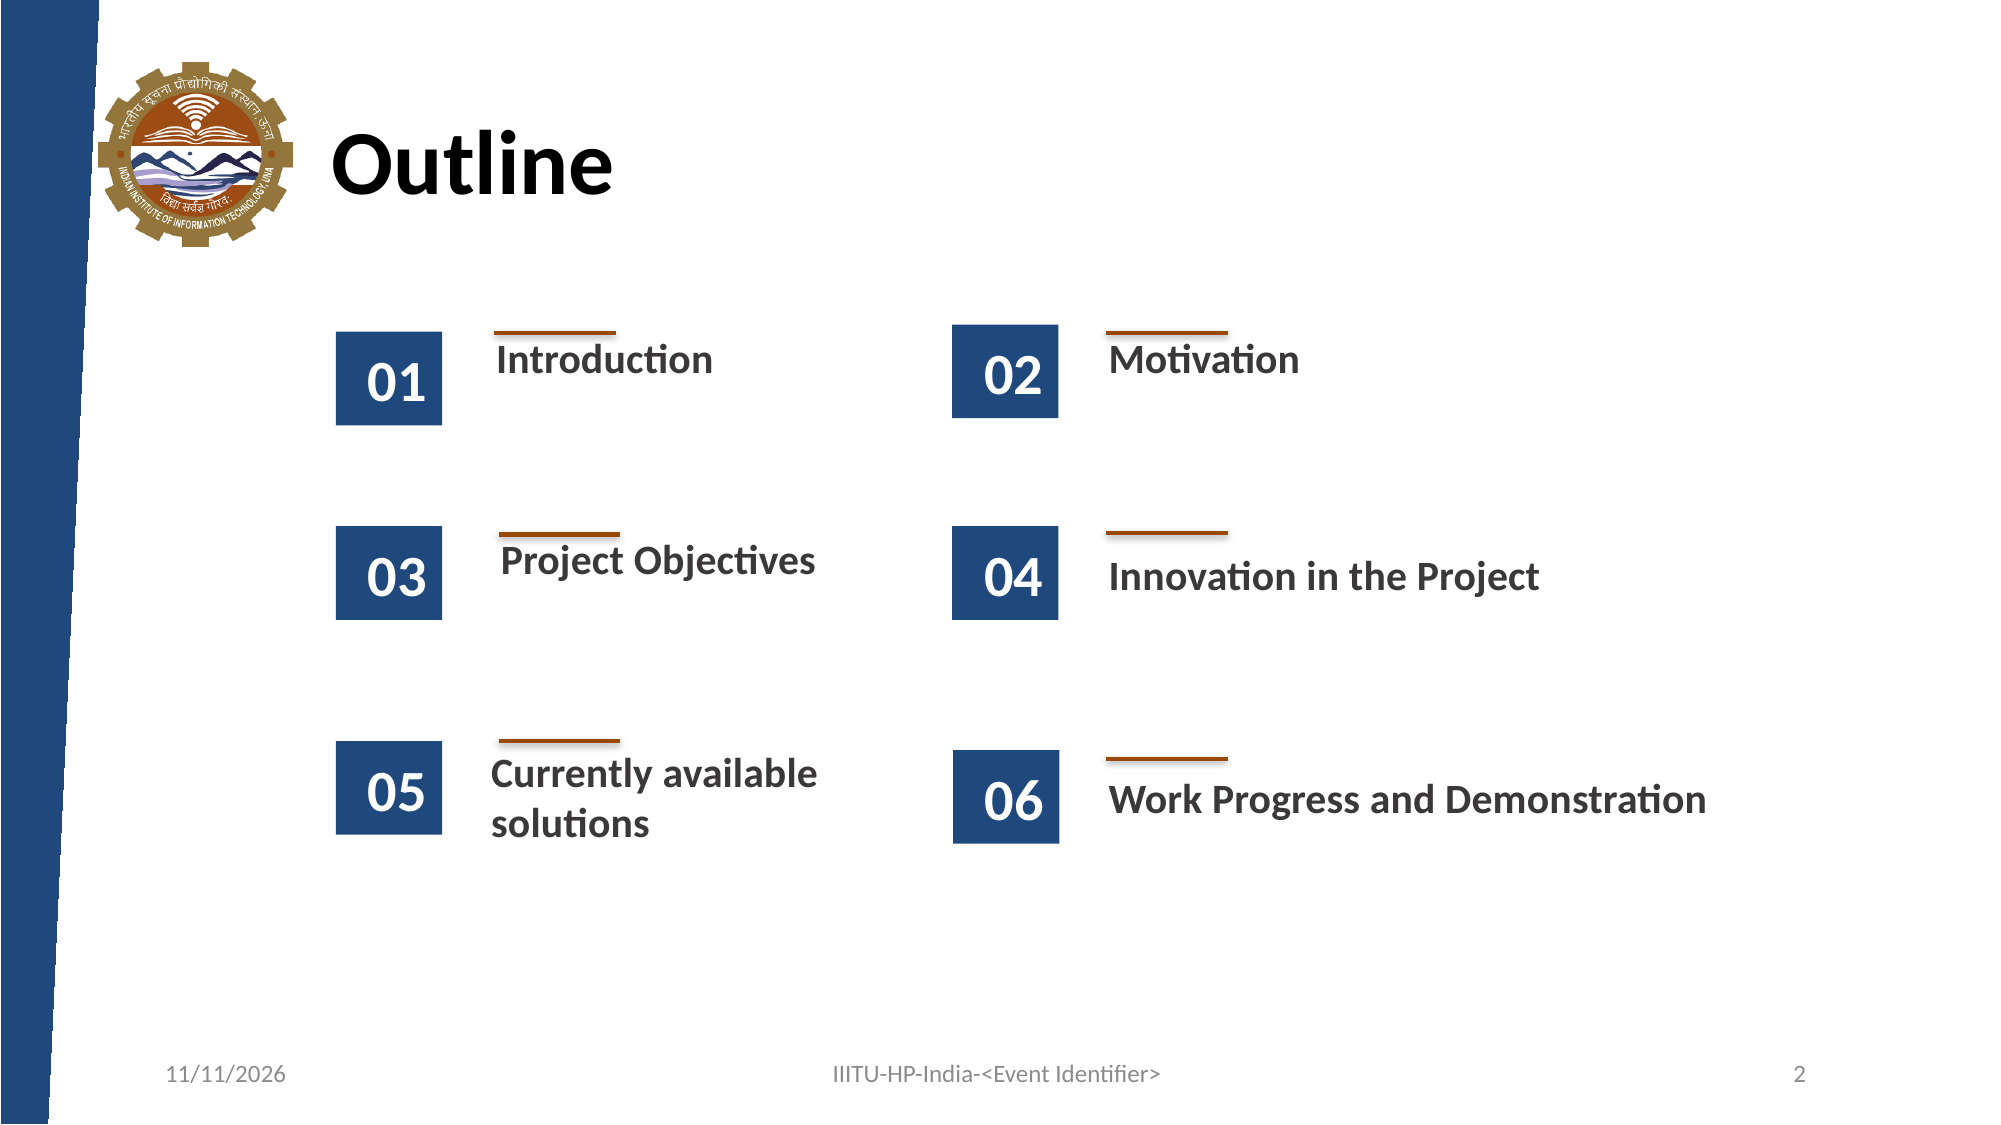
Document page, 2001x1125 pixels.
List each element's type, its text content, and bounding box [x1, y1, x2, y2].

text_box 01 [335, 331, 443, 426]
text_box Project Objectives [498, 533, 916, 584]
text_box Innovation in the Project [1106, 548, 1743, 599]
text_box 03 [335, 526, 443, 620]
table_cell [1116, 599, 1725, 771]
text_box 04 [952, 526, 1059, 620]
text_box 02 [952, 324, 1059, 419]
text_box Currently available solutions [488, 695, 1125, 846]
title Outline [316, 105, 1821, 224]
table_cell [507, 501, 1116, 695]
text_box Motivation [1106, 331, 1535, 382]
table_header [1116, 277, 1725, 501]
picture [98, 62, 293, 247]
table_header [507, 277, 1116, 501]
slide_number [150, 1042, 588, 1103]
slide_number 2 [1412, 1042, 1821, 1103]
table_cell [1116, 501, 1725, 548]
text_box 05 [335, 741, 443, 835]
text_box 06 [953, 750, 1060, 844]
text_box Introduction [493, 331, 911, 382]
text_box Work Progress and Demonstration [1106, 771, 1743, 822]
footer IIITU-HP-India-<Event Identifier> [662, 1042, 1338, 1103]
